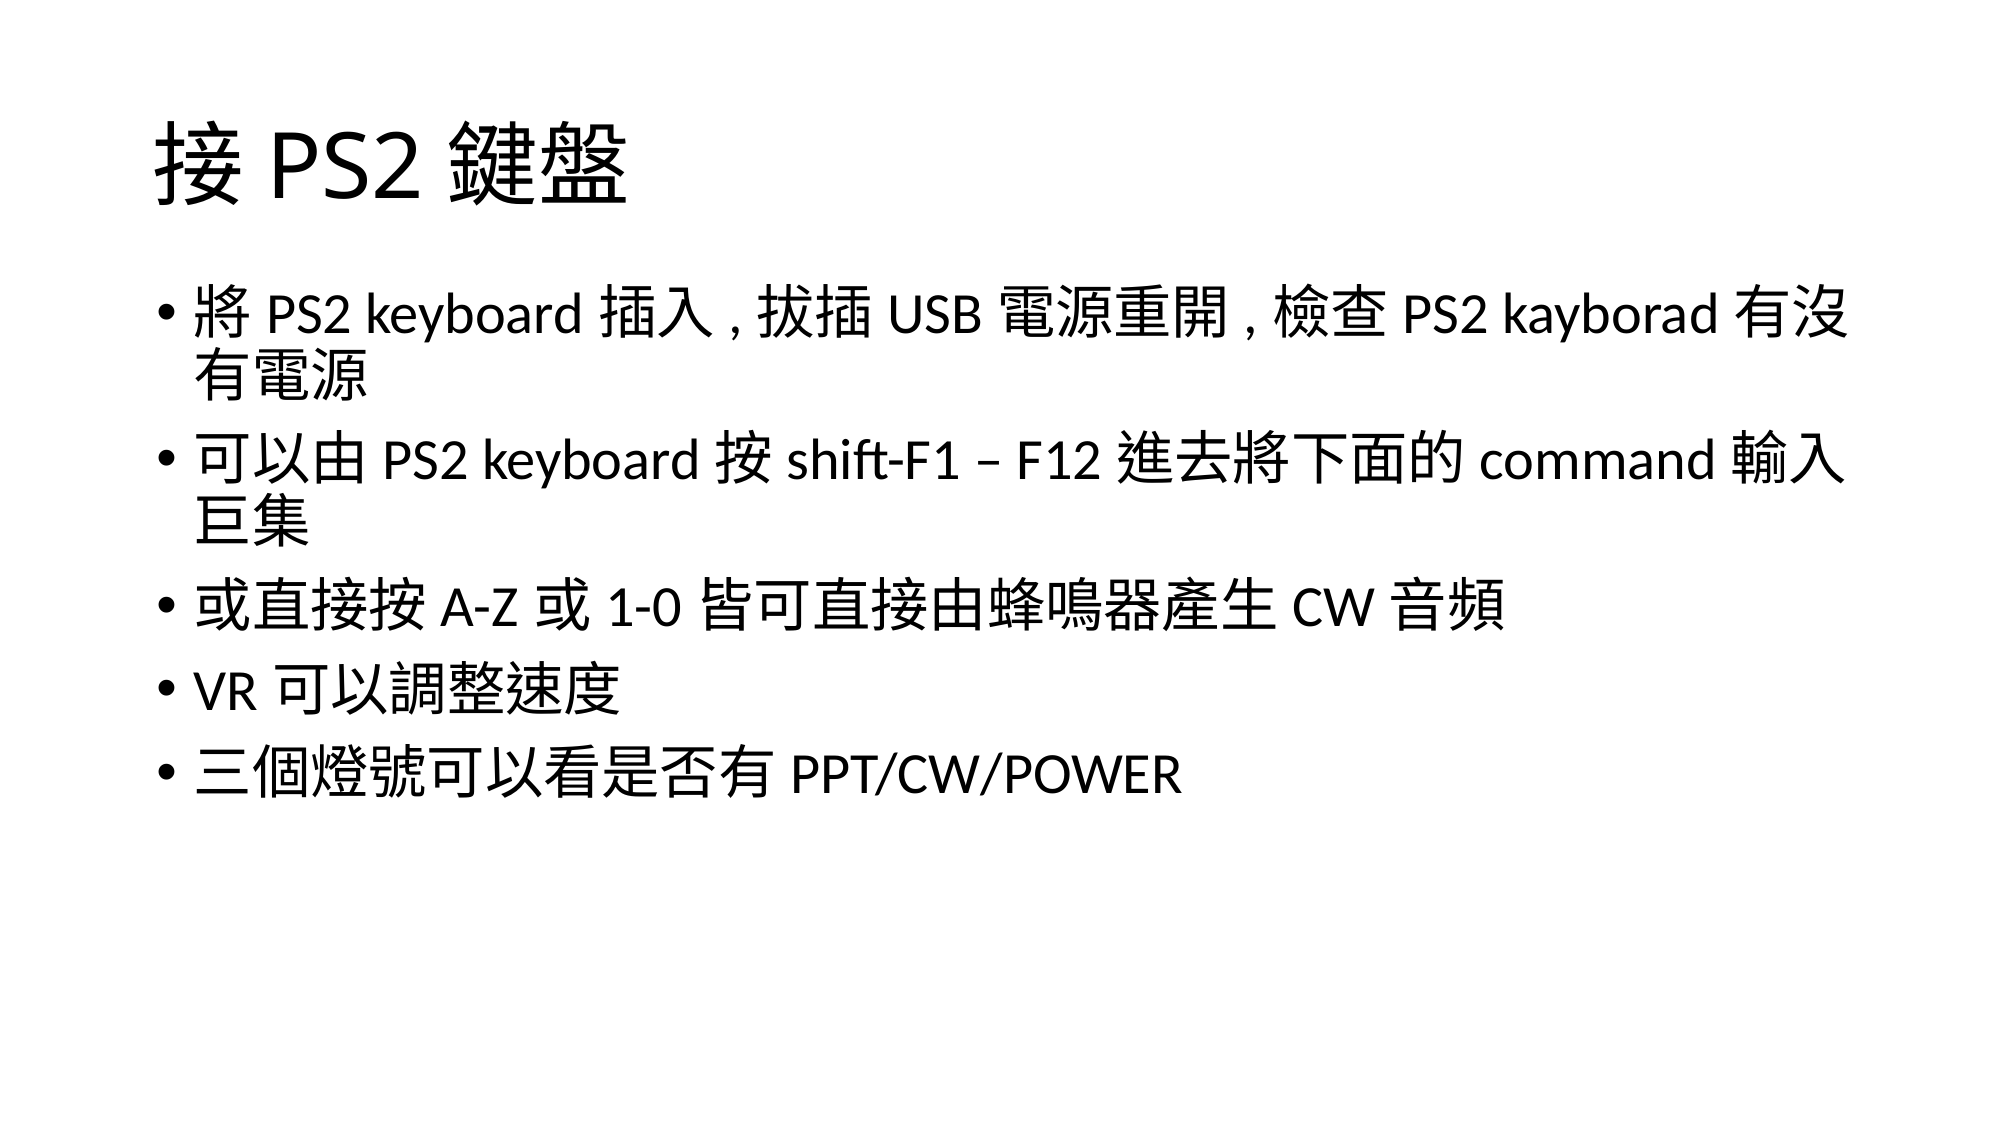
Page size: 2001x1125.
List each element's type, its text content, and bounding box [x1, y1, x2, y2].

list 將PS2 keyboard插入,拔插USB電源重開,檢查PS2 kayborad有沒有電源 可以由PS2 keyboard按shift-F1 – F12進去將下面的command輸入巨集 或直接按A-Z或1-0皆可直接由蜂鳴器產生CW音頻 VR可以調整速度 三個燈號可以看是否有PPT/CW/POWER [141, 275, 1919, 990]
title 接PS2鍵盤 [137, 59, 1863, 278]
